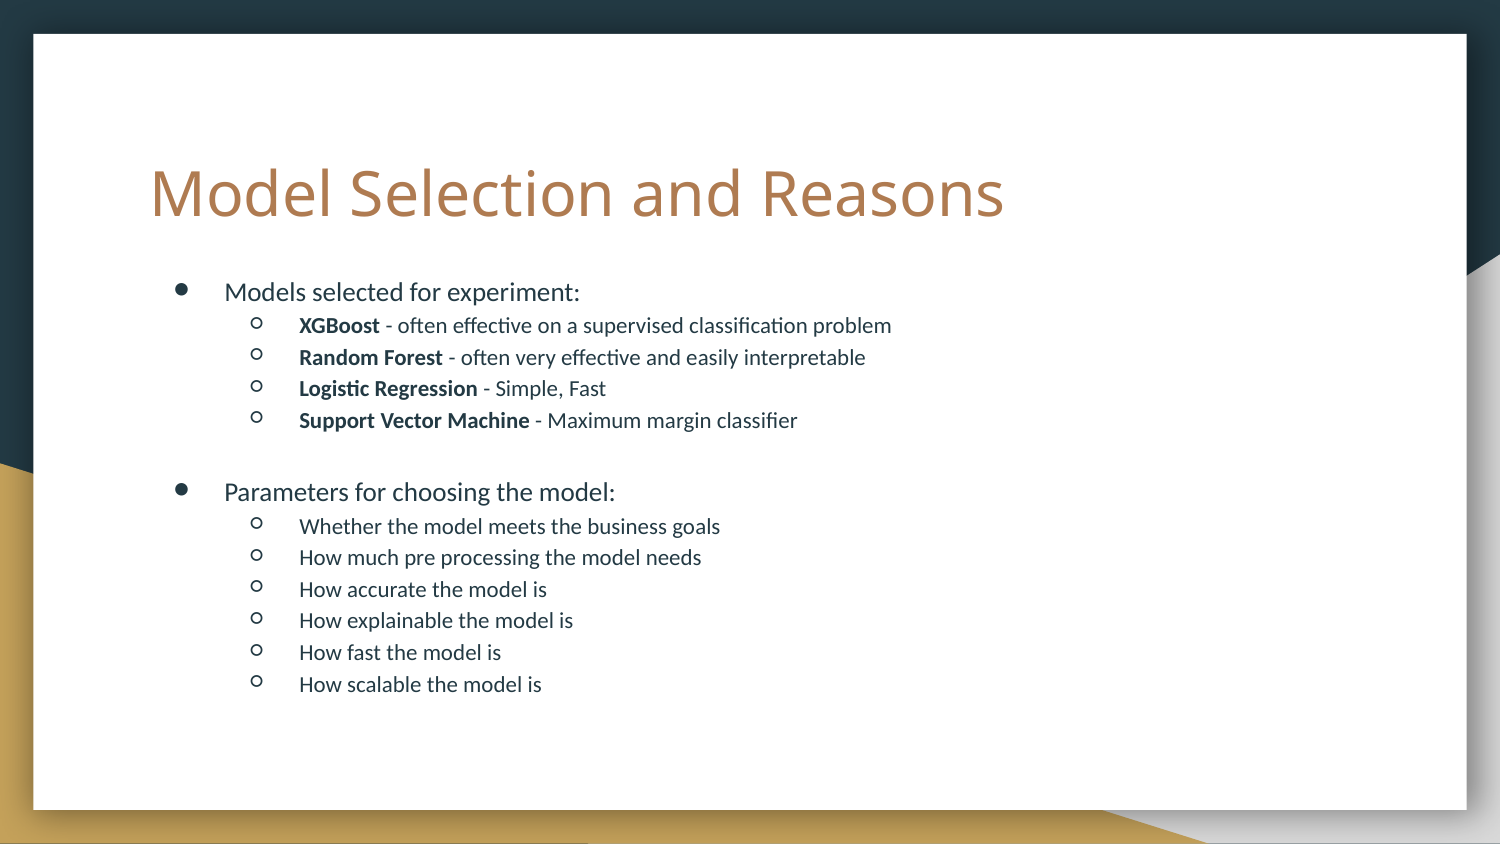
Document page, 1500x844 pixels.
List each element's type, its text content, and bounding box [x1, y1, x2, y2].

list Models selected for experiment: XGBoost - often effective on a supervised classification problem Random Forest - often very effective and easily interpretable Logistic Regression - Simple, Fast Support Vector Machine - Maximum margin classifier Parameters for choosing the model: Whether the model meets the business goals How much pre processing the model needs How accurate the model is How explainable the model is How fast the model is How scalable the model is [134, 254, 1366, 729]
title Model Selection and Reasons [134, 138, 1366, 254]
